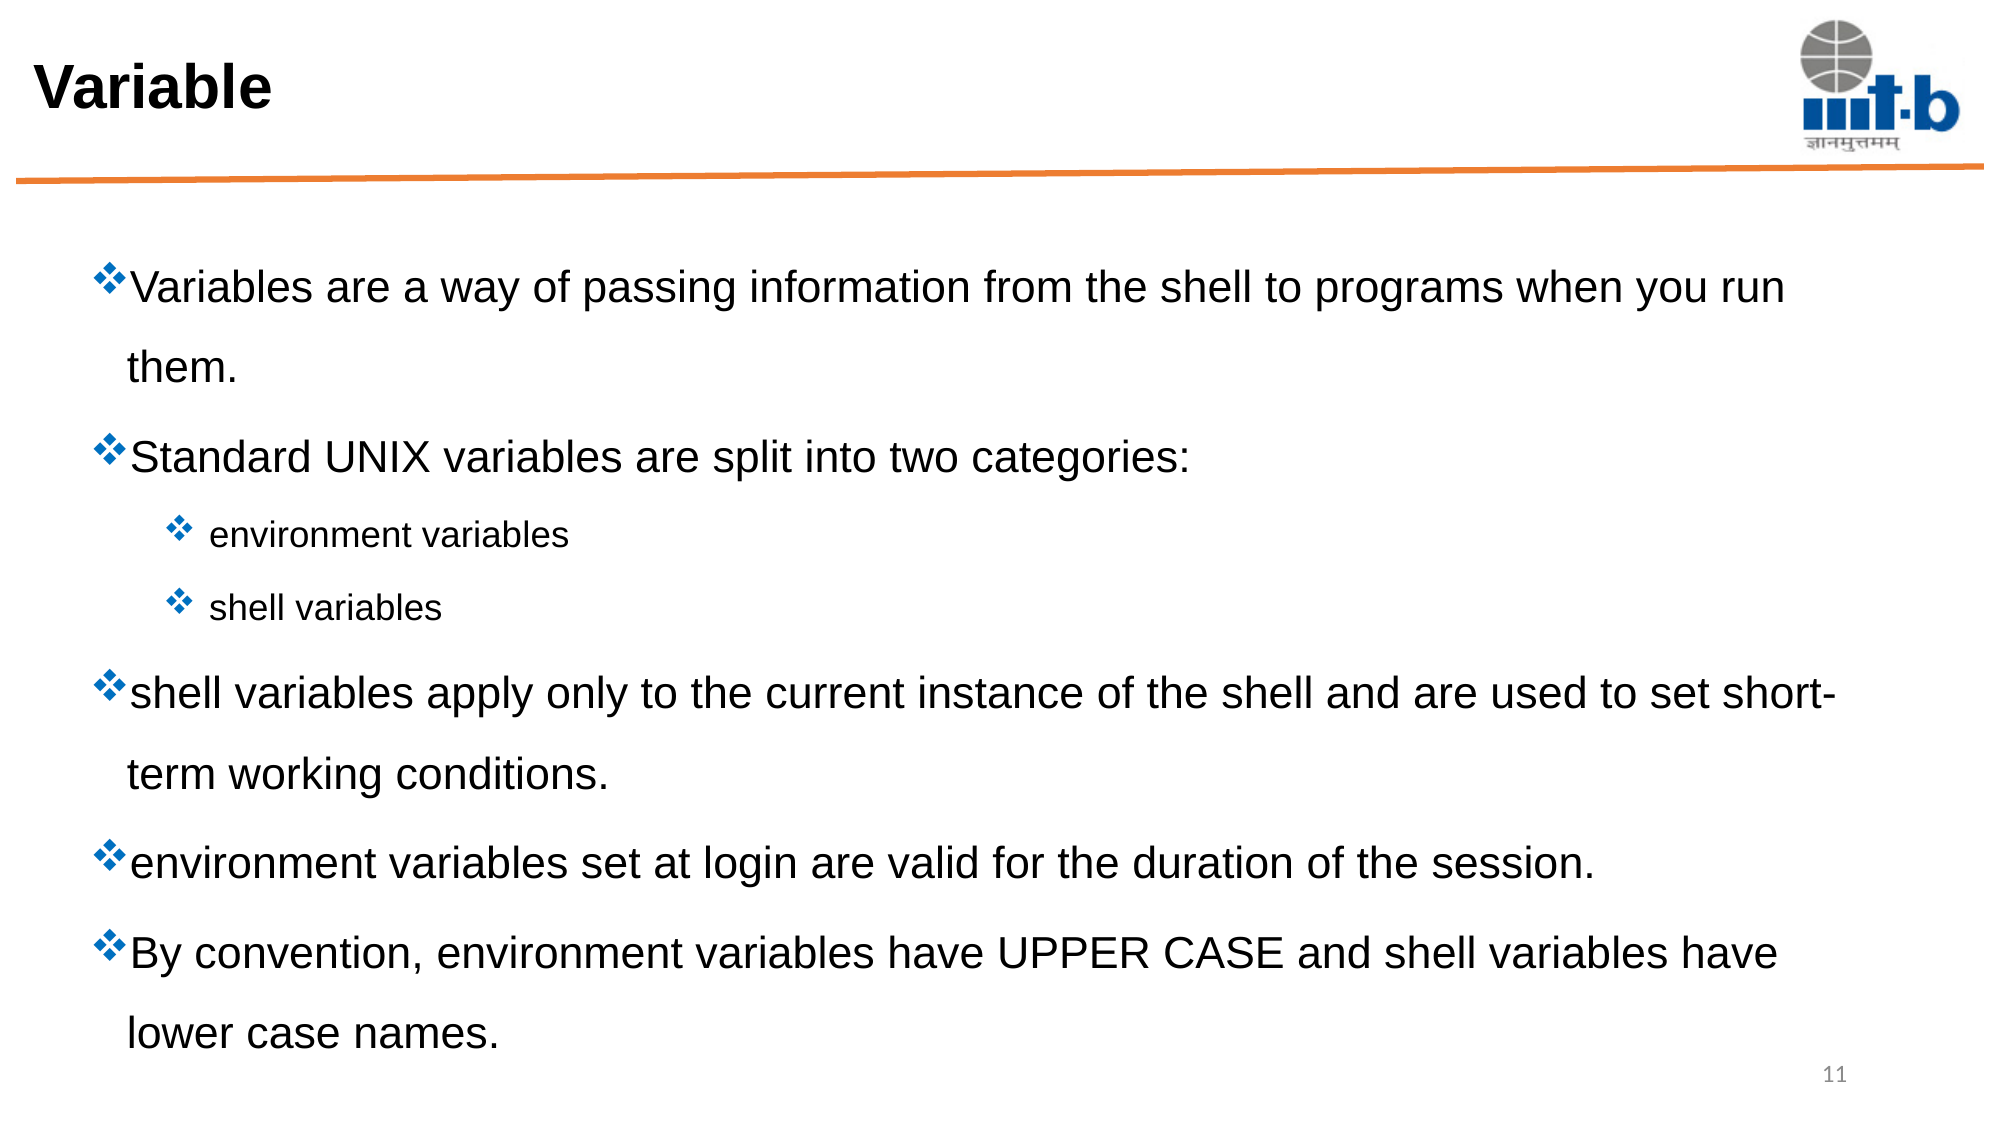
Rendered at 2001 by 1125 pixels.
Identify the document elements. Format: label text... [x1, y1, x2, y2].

title Variable [18, 29, 1744, 139]
picture [1793, 11, 1965, 163]
text_box Variables are a way of passing information from the shell to programs when you run them. Standard UNIX variables are split into two categories: environment variables shell variables shell variables apply only to the current instance of the shell and are used to set short-term working conditions. environment variables set at login are valid for the duration of the session. By convention, environment variables have UPPER CASE and shell variables have lower case names. [74, 223, 1914, 1070]
slide_number 11 [1412, 1042, 1863, 1103]
